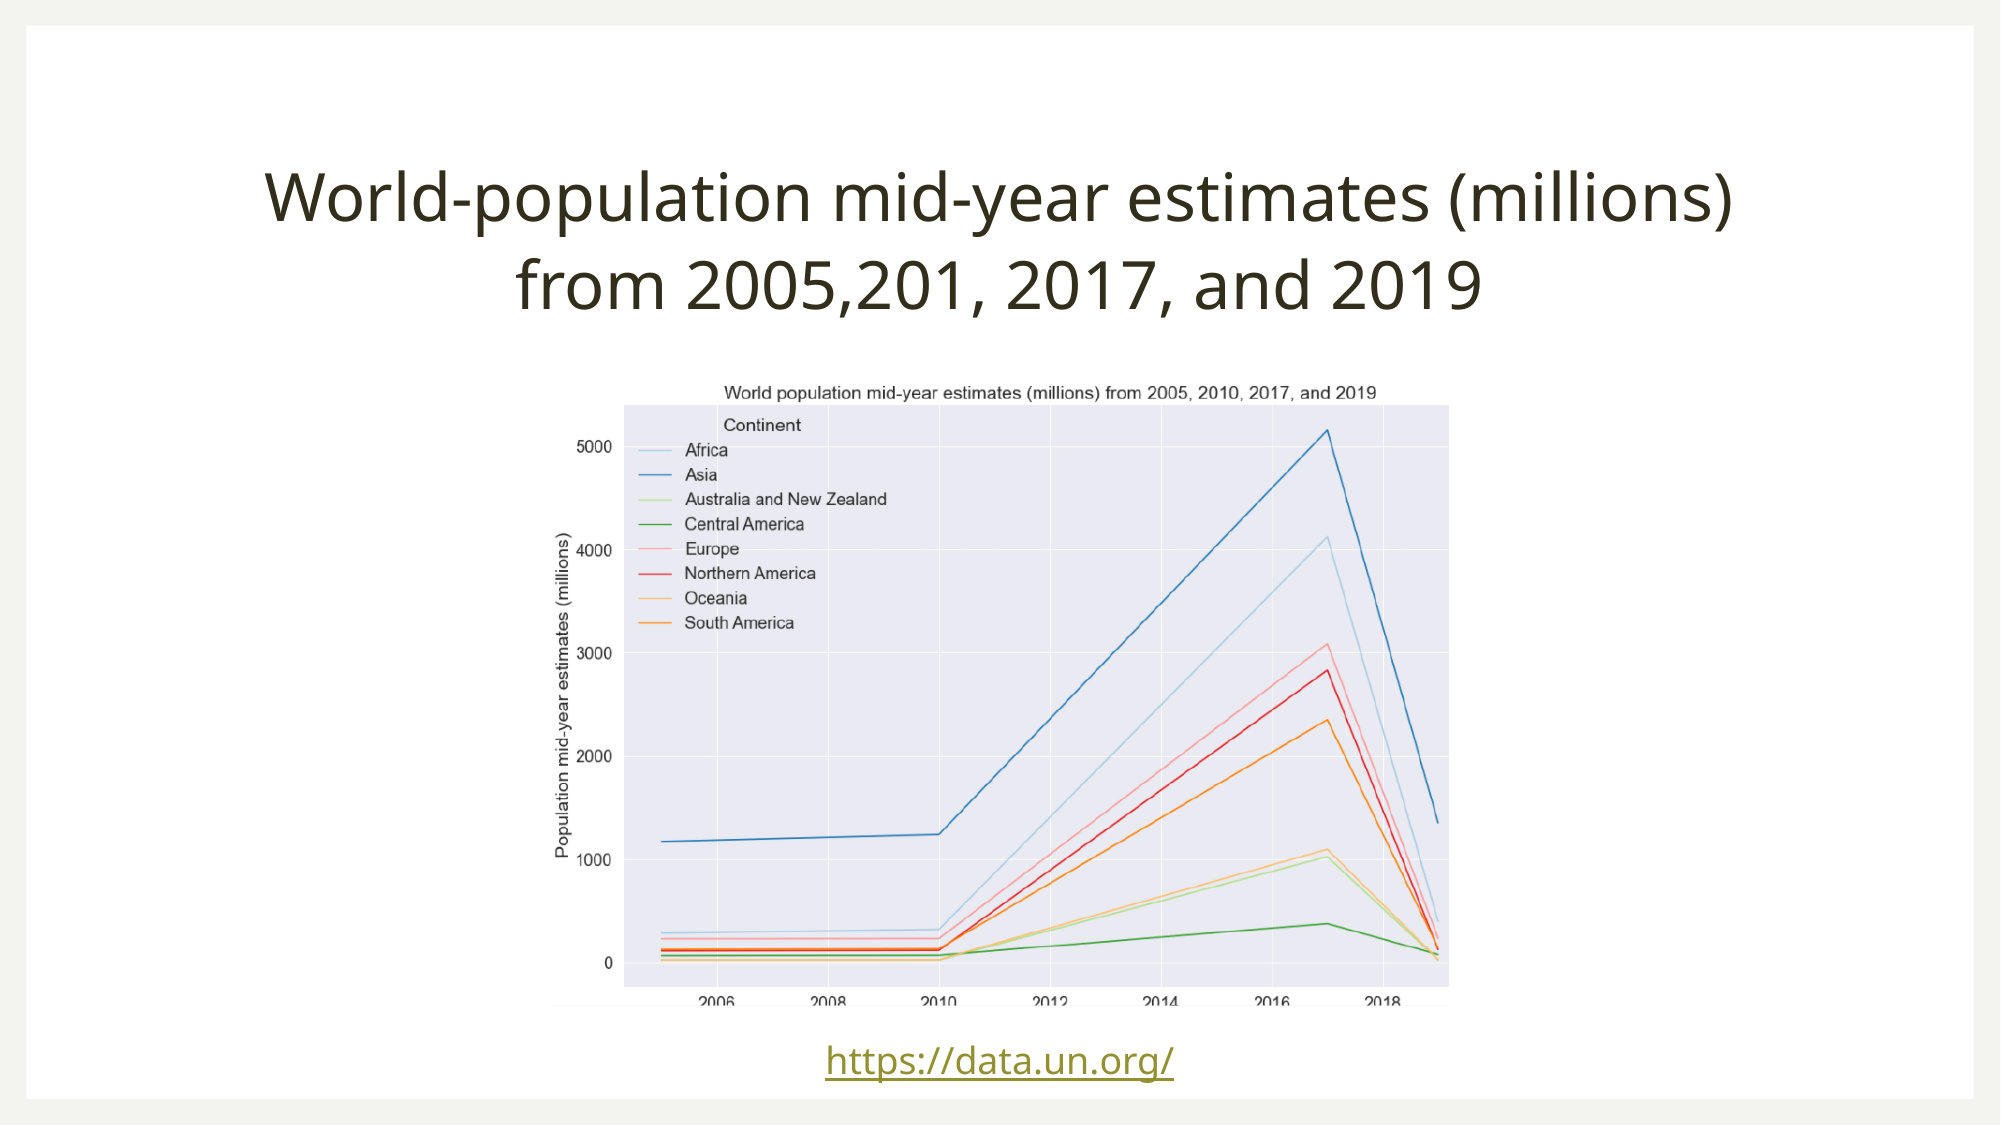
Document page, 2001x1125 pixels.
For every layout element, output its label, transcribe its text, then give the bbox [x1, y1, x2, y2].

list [551, 354, 1449, 1006]
text_box https://data.un.org/ [810, 1030, 1190, 1125]
title World-population mid-year estimates (millions) from 2005,201, 2017, and 2019 [168, 118, 1832, 331]
